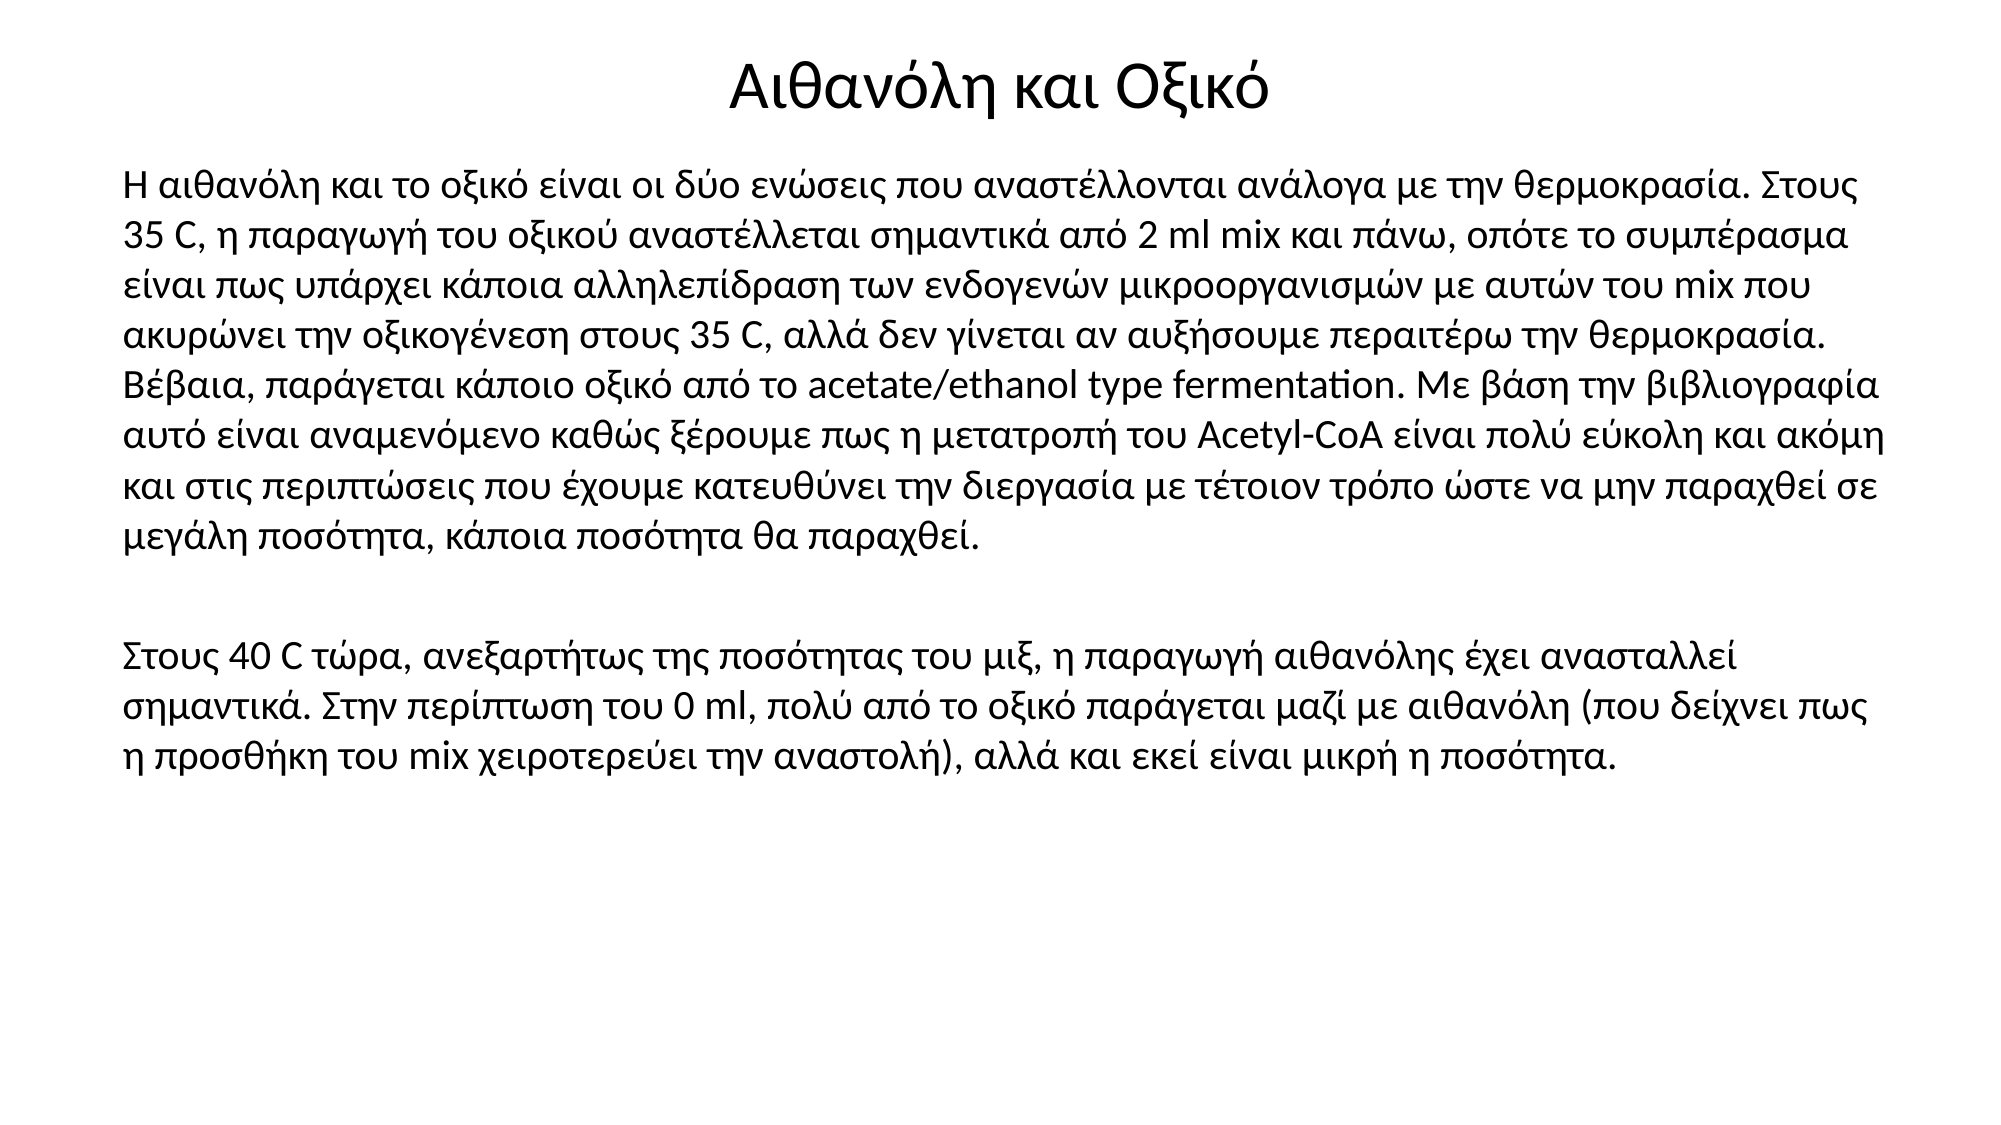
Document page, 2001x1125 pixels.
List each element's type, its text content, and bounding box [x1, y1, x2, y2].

list Η αιθανόλη και το οξικό είναι οι δύο ενώσεις που αναστέλλονται ανάλογα με την θερμοκρασία. Στους 35 C, η παραγωγή του οξικού αναστέλλεται σημαντικά από 2 ml mix και πάνω, οπότε το συμπέρασμα είναι πως υπάρχει κάποια αλληλεπίδραση των ενδογενών μικροοργανισμών με αυτών του mix που ακυρώνει την οξικογένεση στους 35 C, αλλά δεν γίνεται αν αυξήσουμε περαιτέρω την θερμοκρασία. Βέβαια, παράγεται κάποιο οξικό από το acetate/ethanol type fermentation. Με βάση την βιβλιογραφία αυτό είναι αναμενόμενο καθώς ξέρουμε πως η μετατροπή του Acetyl-CoA είναι πολύ εύκολη και ακόμη και στις περιπτώσεις που έχουμε κατευθύνει την διεργασία με τέτοιον τρόπο ώστε να μην παραχθεί σε μεγάλη ποσότητα, κάποια ποσότητα θα παραχθεί. Στους 40 C τώρα, ανεξαρτήτως της ποσότητας του μιξ, η παραγωγή αιθανόλης έχει ανασταλλεί σημαντικά. Στην περίπτωση του 0 ml, πολύ από το οξικό παράγεται μαζί με αιθανόλη (που δείχνει πως η προσθήκη του mix χειροτερεύει την αναστολή), αλλά και εκεί είναι μικρή η ποσότητα. [107, 149, 1908, 1072]
title Αιθανόλη και Οξικό [99, 29, 1900, 134]
